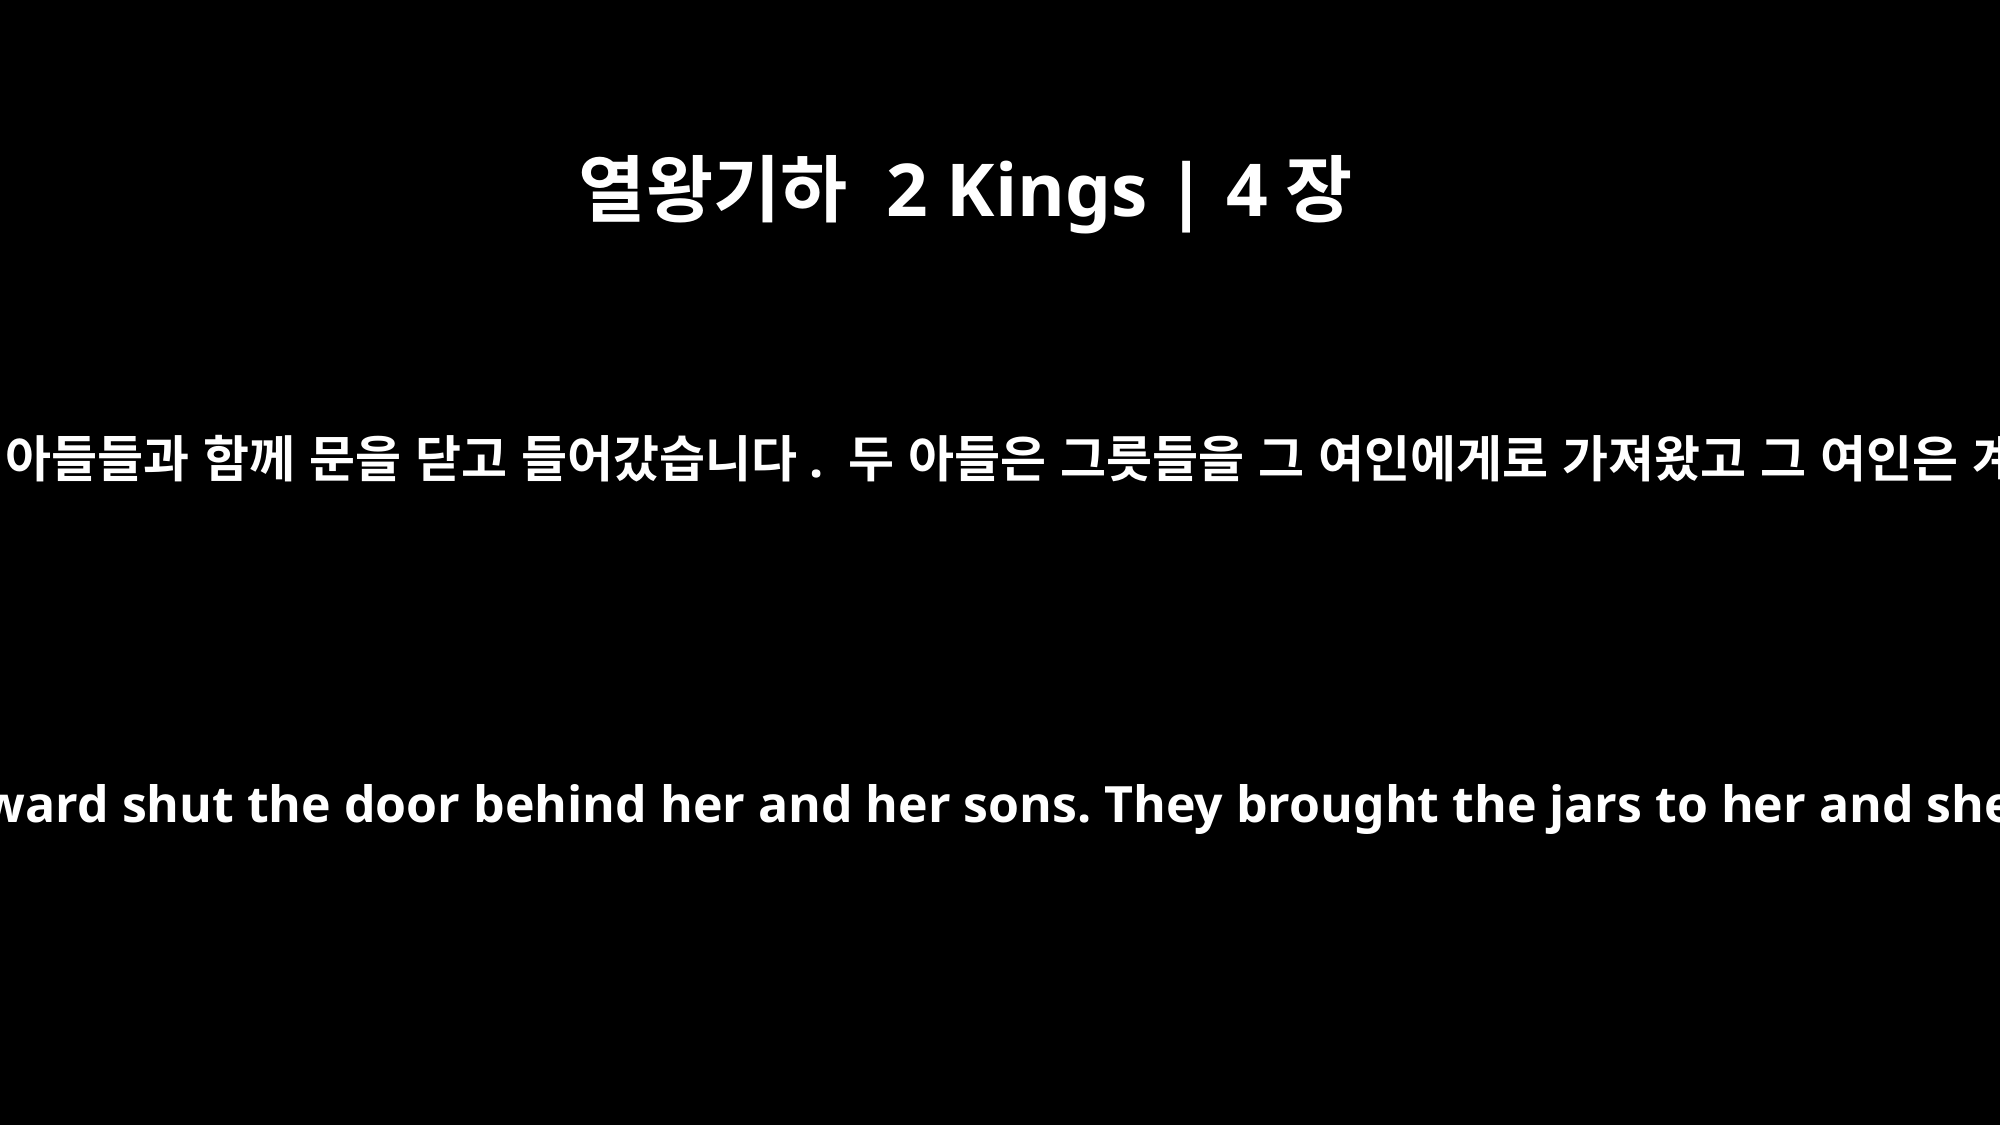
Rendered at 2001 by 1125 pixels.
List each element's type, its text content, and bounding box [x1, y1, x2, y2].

text_box She left him and afterward shut the door behind her and her sons. They brought the jars to her and she kept pouring. [0, 764, 2000, 840]
text_box 열왕기하 2 Kings | 4장 [564, 136, 1368, 239]
text_box 5 그 여인은 엘리사 곁을 떠나 아들들과 함께 문을 닫고 들어갔습니다. 두 아들은 그릇들을 그 여인에게로 가져왔고 그 여인은 계속 기름을 부었습니다. [0, 359, 2000, 495]
